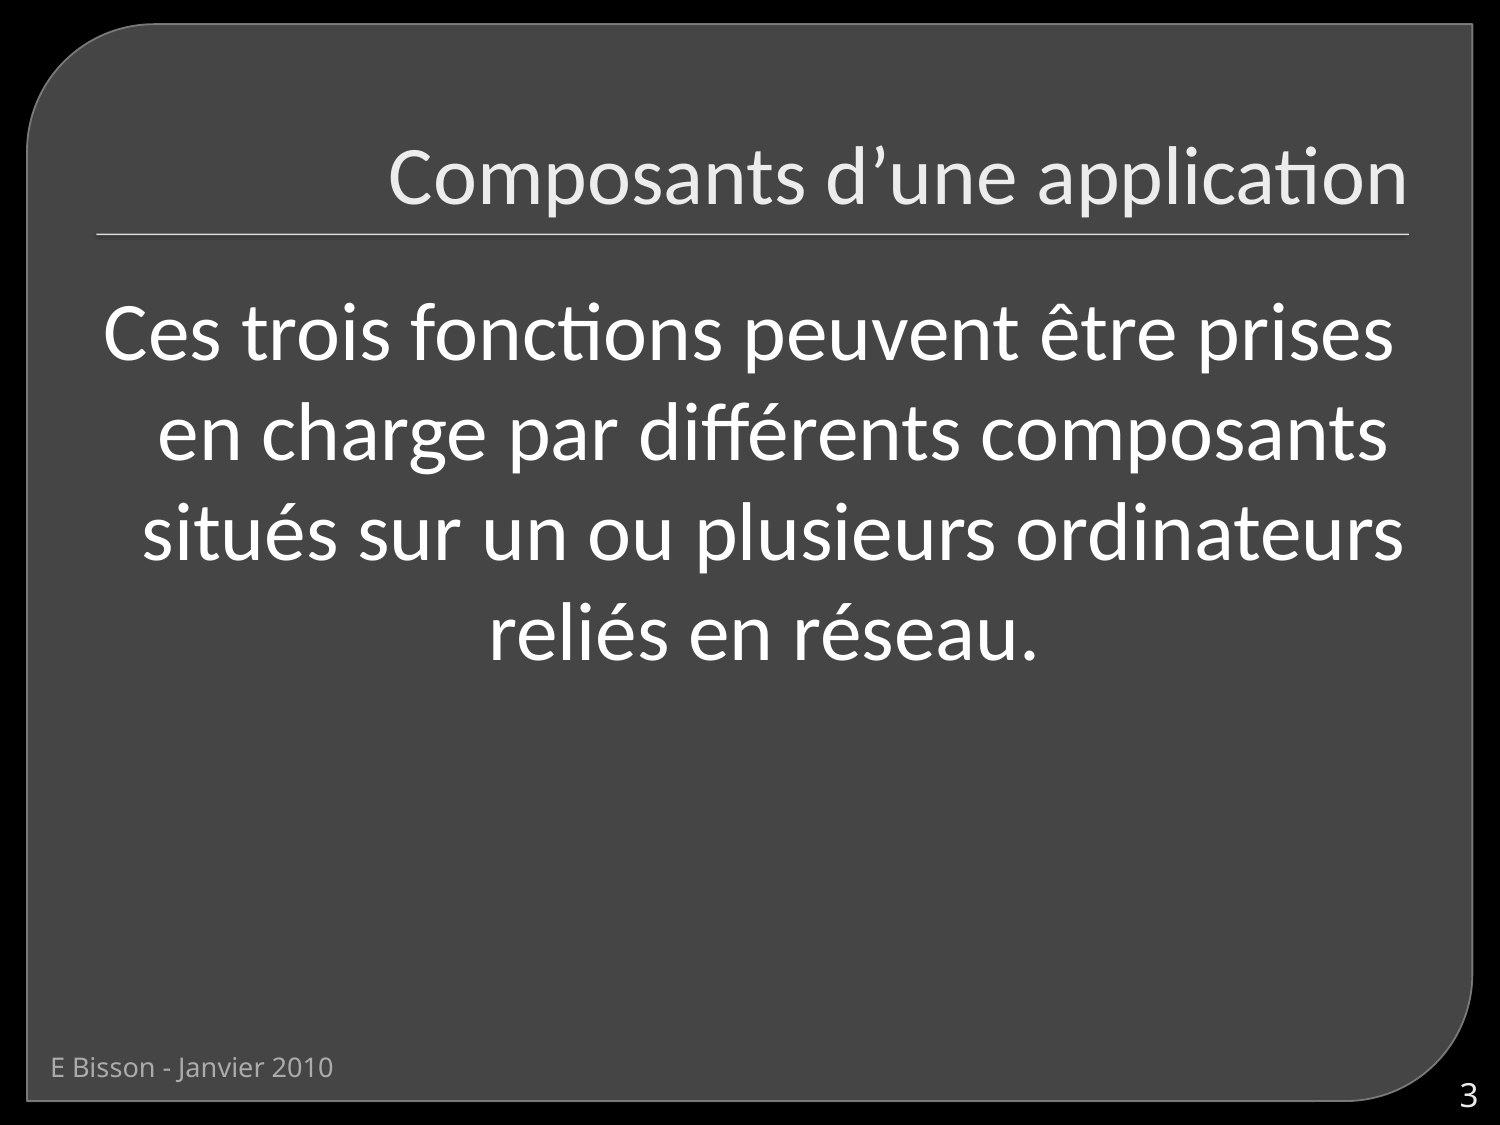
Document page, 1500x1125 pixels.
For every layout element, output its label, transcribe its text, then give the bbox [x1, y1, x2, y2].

list Ces trois fonctions peuvent être prises en charge par différents composants situés sur un ou plusieurs ordinateurs reliés en réseau. [75, 270, 1425, 1013]
title Composants d’une application [75, 41, 1425, 230]
slide_number 3 [1382, 1068, 1494, 1125]
slide_number E Bisson - Janvier 2010 [35, 1042, 528, 1088]
